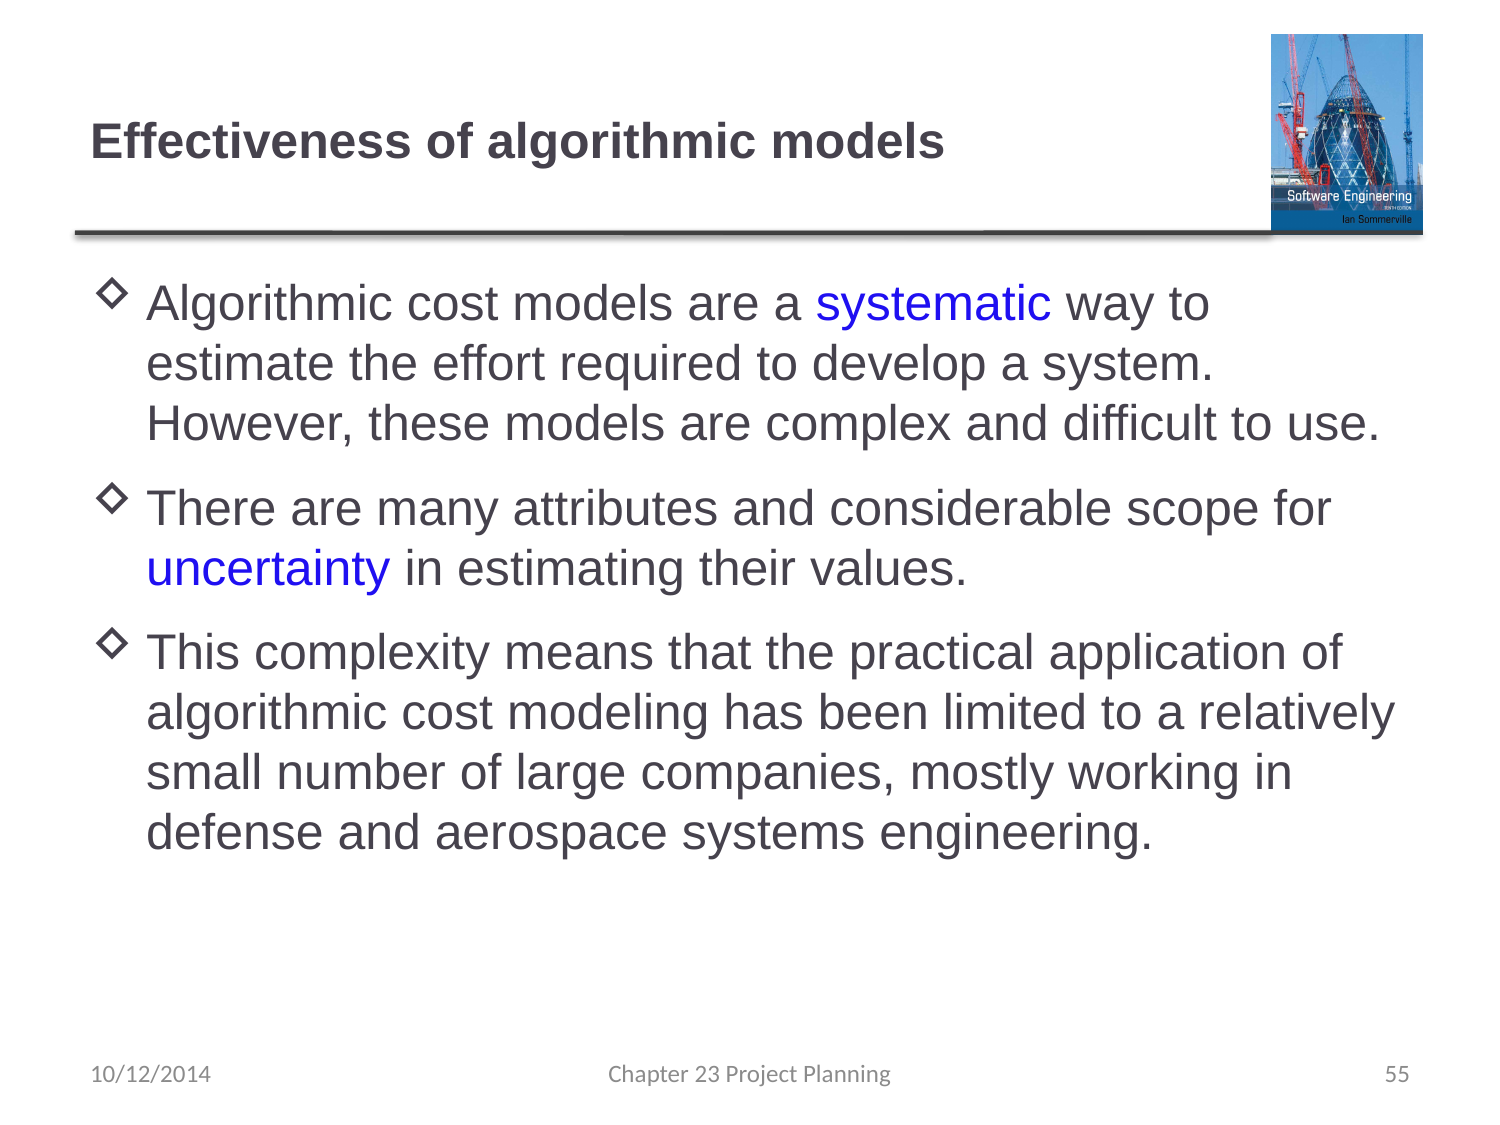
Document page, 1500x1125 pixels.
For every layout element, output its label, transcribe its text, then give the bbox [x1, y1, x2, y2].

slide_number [75, 1042, 425, 1103]
slide_number 55 [1074, 1042, 1425, 1103]
list Algorithmic cost models are a systematic way to estimate the effort required to develop a system. However, these models are complex and difficult to use. There are many attributes and considerable scope for uncertainty in estimating their values. This complexity means that the practical application of algorithmic cost modeling has been limited to a relatively small number of large companies, mostly working in defense and aerospace systems engineering. [75, 262, 1425, 1005]
picture [1271, 34, 1423, 230]
title Effectiveness of algorithmic models [74, 44, 1272, 233]
footer Chapter 23 Project Planning [512, 1042, 988, 1103]
